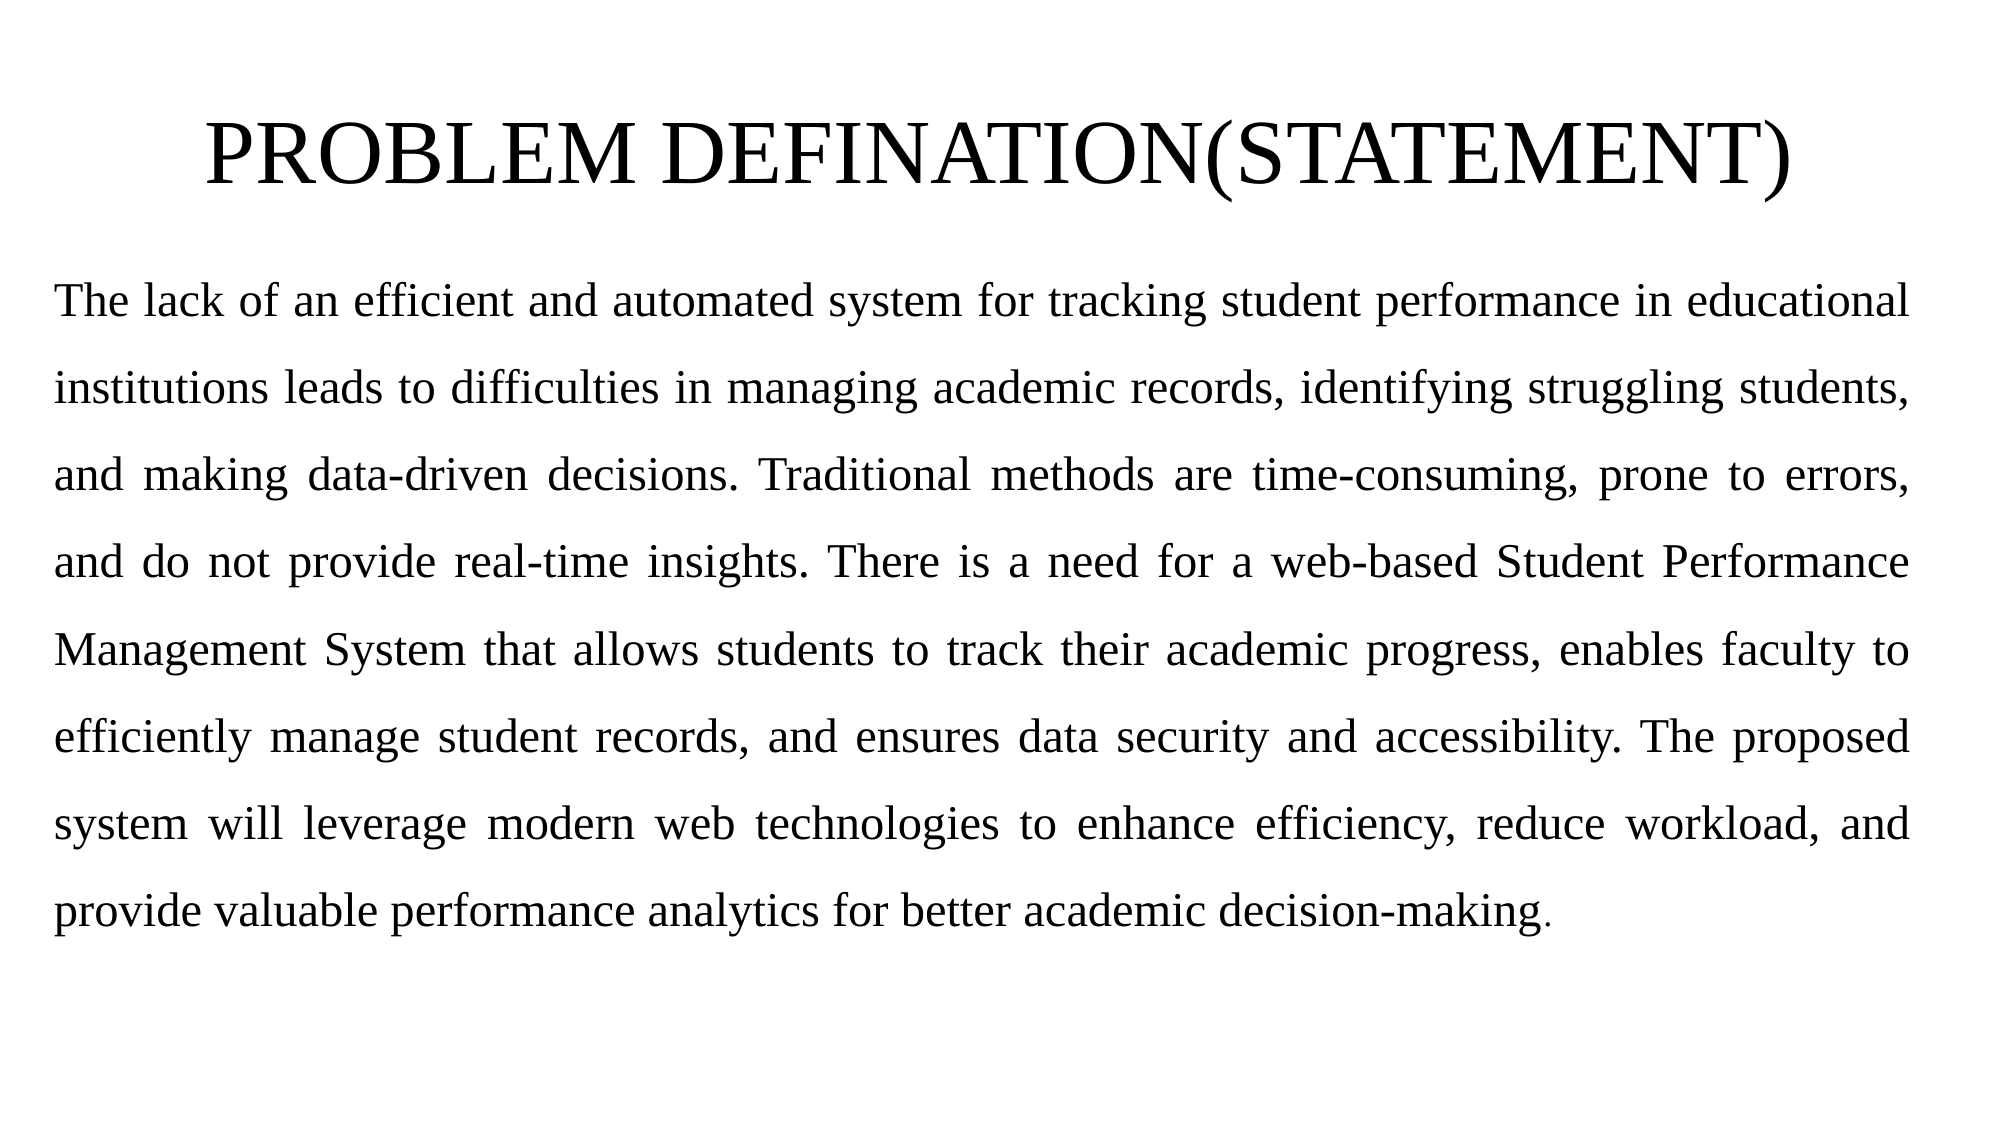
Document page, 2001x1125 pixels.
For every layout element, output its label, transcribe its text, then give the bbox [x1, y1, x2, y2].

title PROBLEM DEFINATION(STATEMENT) [99, 45, 1900, 231]
list The lack of an efficient and automated system for tracking student performance in educational institutions leads to difficulties in managing academic records, identifying struggling students, and making data-driven decisions. Traditional methods are time-consuming, prone to errors, and do not provide real-time insights. There is a need for a web-based Student Performance Management System that allows students to track their academic progress, enables faculty to efficiently manage student records, and ensures data security and accessibility. The proposed system will leverage modern web technologies to enhance efficiency, reduce workload, and provide valuable performance analytics for better academic decision-making. [39, 231, 1969, 1125]
